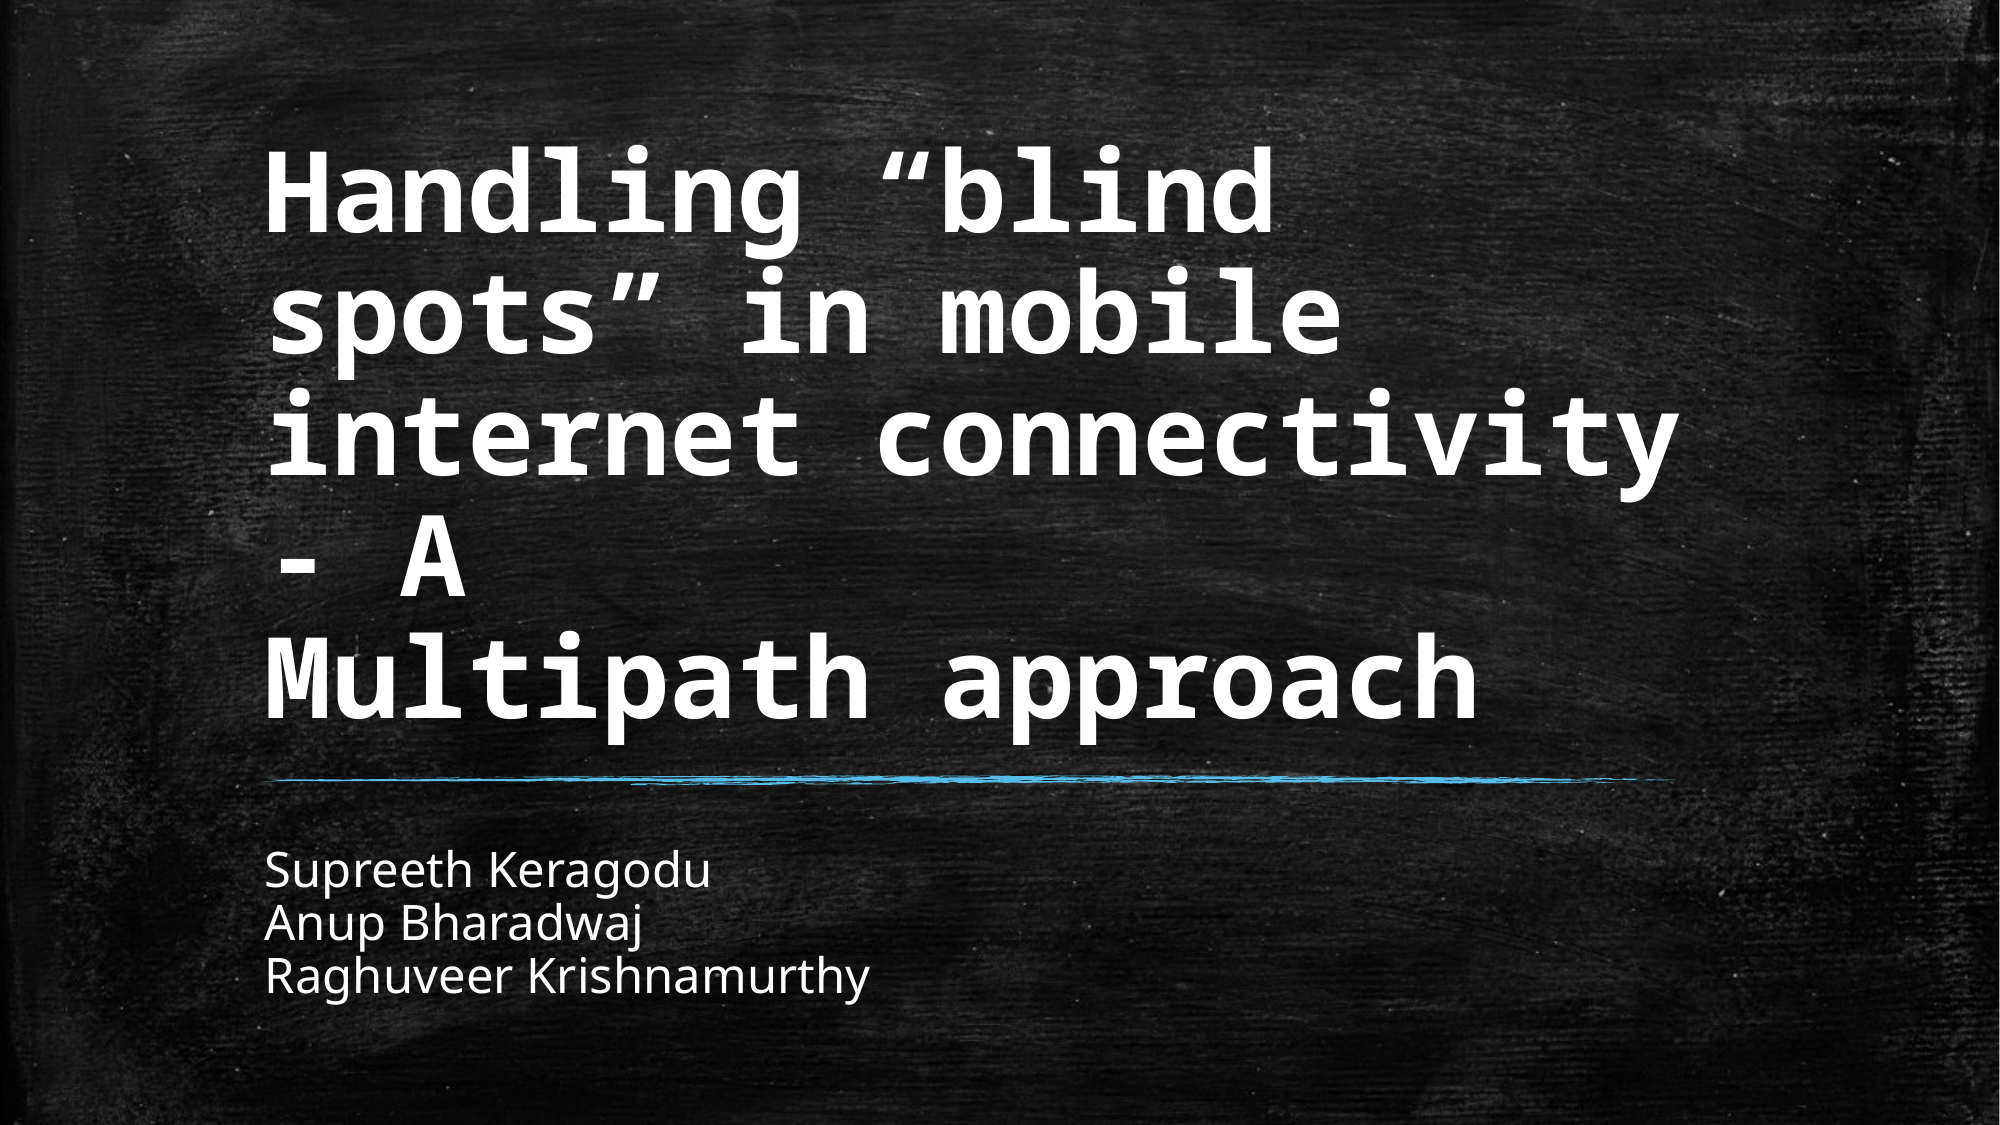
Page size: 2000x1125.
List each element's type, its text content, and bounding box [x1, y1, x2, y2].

title Handling “blind spots” in mobile internet connectivity - A Multipath approach [249, 312, 1750, 750]
subtitle Supreeth Keragodu Anup Bharadwaj Raghuveer Krishnamurthy [249, 837, 1750, 1013]
